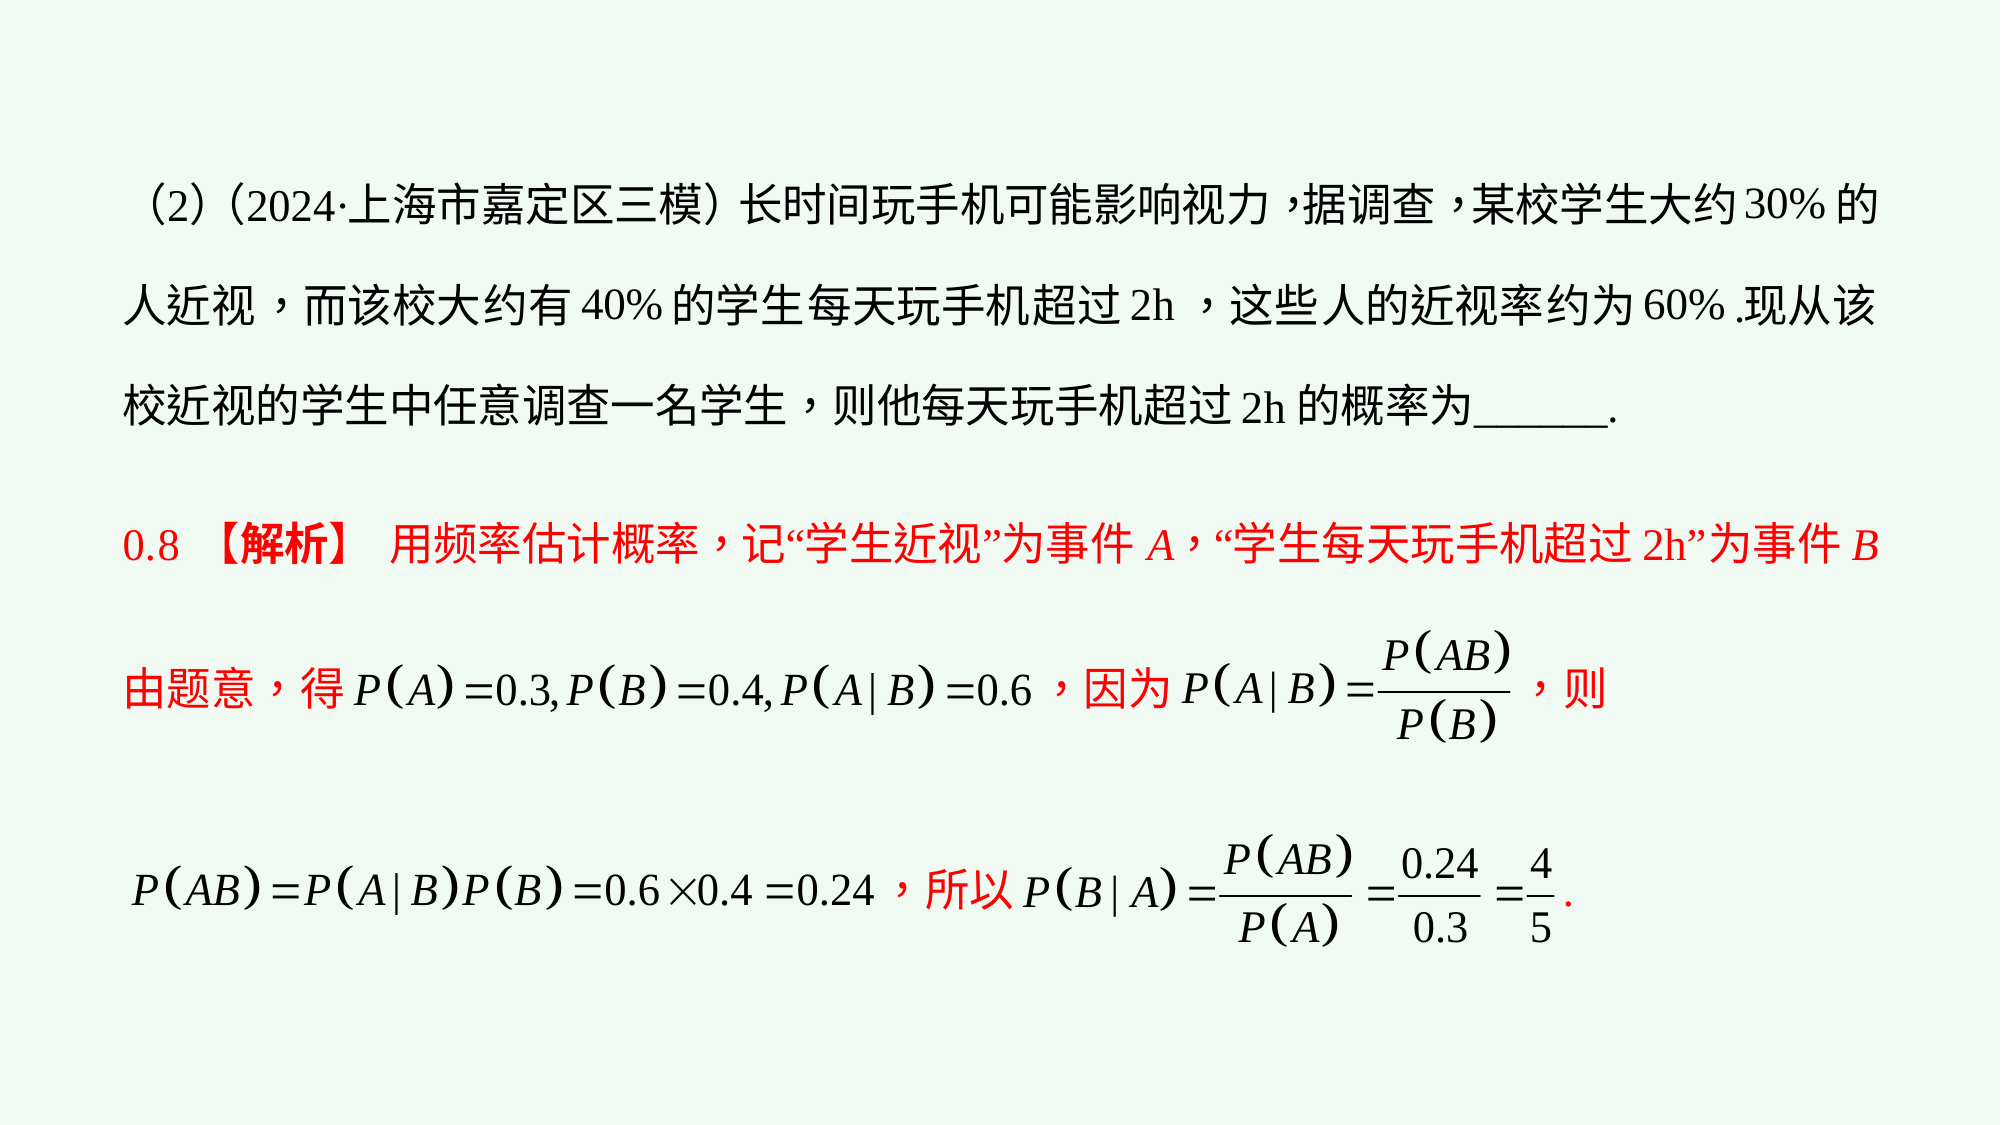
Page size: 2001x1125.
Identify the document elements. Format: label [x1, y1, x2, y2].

text_box [122, 492, 1881, 1064]
text_box [122, 153, 1881, 459]
